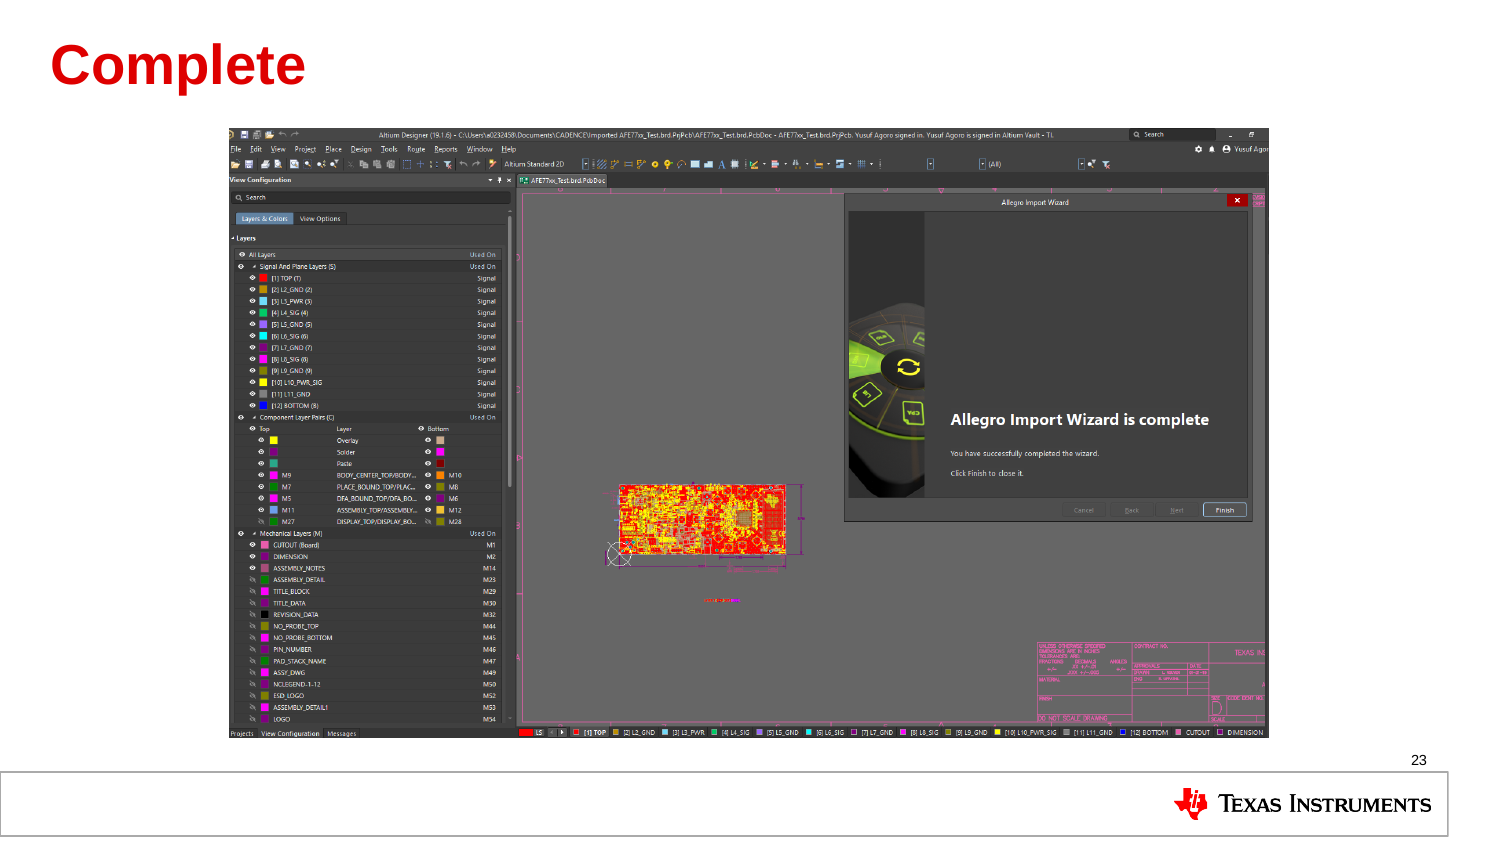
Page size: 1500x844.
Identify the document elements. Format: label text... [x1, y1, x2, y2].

title Complete [37, 17, 1426, 119]
picture [1174, 788, 1431, 820]
slide_number 23 [1089, 744, 1440, 770]
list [229, 128, 1270, 738]
